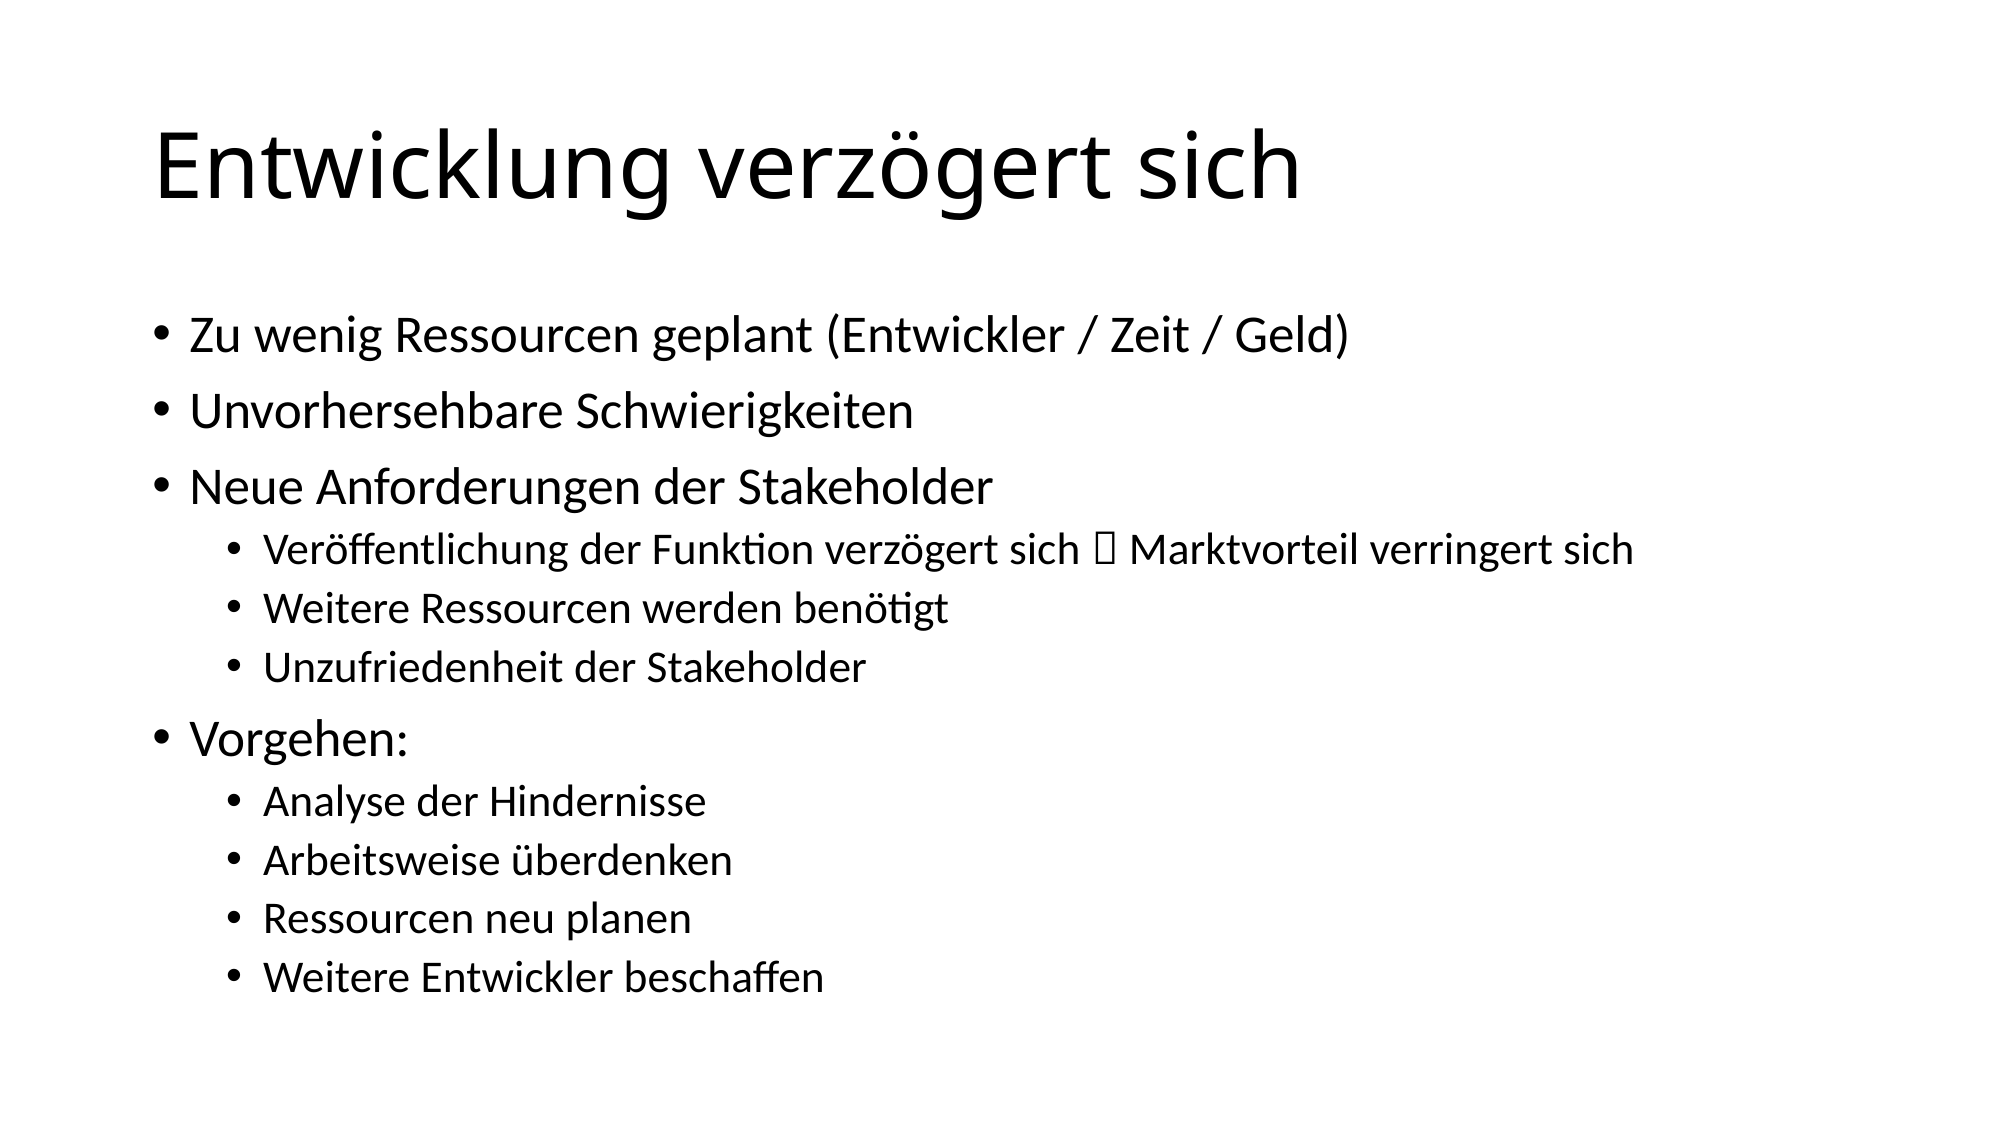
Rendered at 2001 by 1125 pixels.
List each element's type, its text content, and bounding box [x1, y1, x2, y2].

title Entwicklung verzögert sich [137, 59, 1863, 278]
list Zu wenig Ressourcen geplant (Entwickler / Zeit / Geld) Unvorhersehbare Schwierigkeiten Neue Anforderungen der Stakeholder Veröffentlichung der Funktion verzögert sich  Marktvorteil verringert sich Weitere Ressourcen werden benötigt Unzufriedenheit der Stakeholder Vorgehen: Analyse der Hindernisse Arbeitsweise überdenken Ressourcen neu planen Weitere Entwickler beschaffen [137, 299, 1863, 1014]
